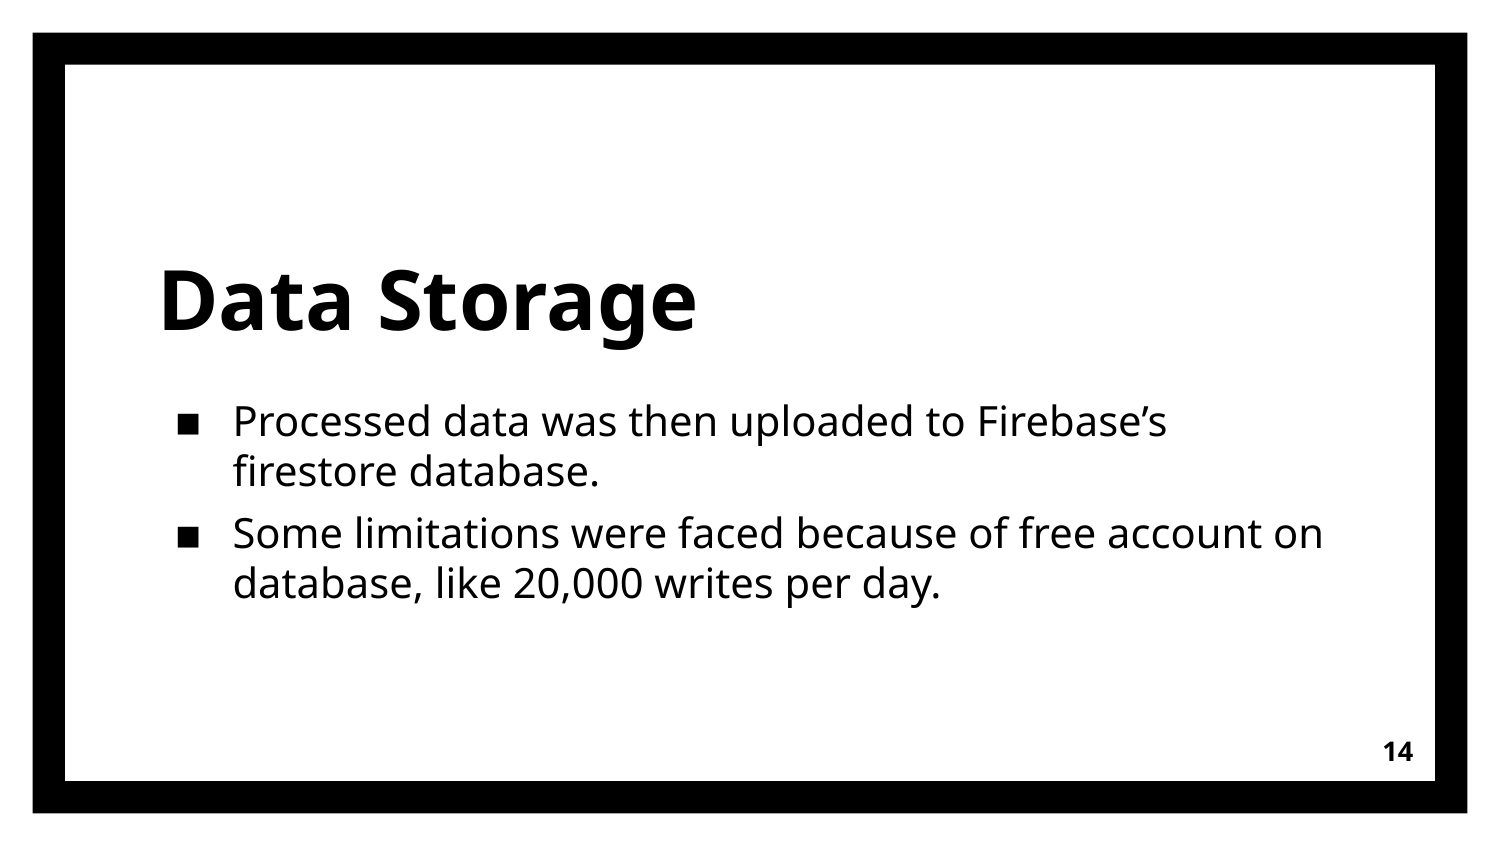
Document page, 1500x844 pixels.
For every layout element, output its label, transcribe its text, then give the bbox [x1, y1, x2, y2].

slide_number 14 [1338, 720, 1429, 786]
title Data Storage [142, 139, 978, 363]
list Processed data was then uploaded to Firebase’s firestore database. Some limitations were faced because of free account on database, like 20,000 writes per day. [142, 379, 1358, 709]
